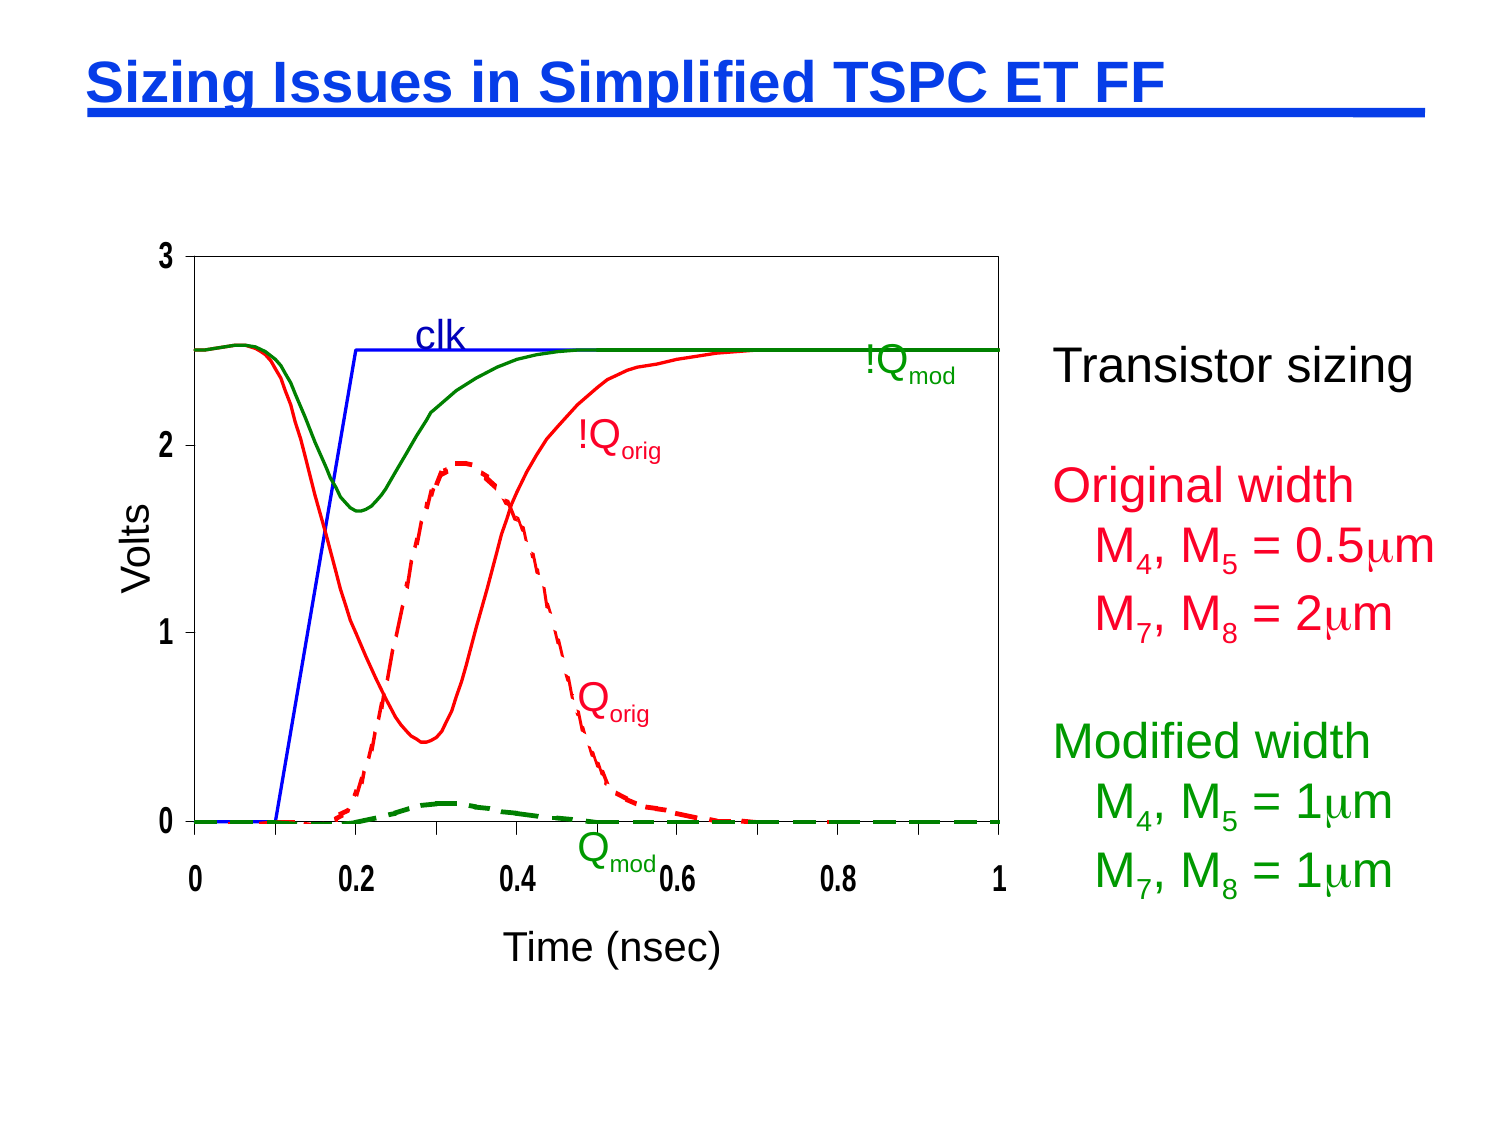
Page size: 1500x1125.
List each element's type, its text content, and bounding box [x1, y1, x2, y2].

title Sizing Issues in Simplified TSPC ET FF [74, 49, 1401, 120]
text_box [137, 199, 1038, 938]
text_box Transistor sizing Original width M4, M5 = 0.5m M7, M8 = 2m Modified width M4, M5 = 1m M7, M8 = 1m [1041, 324, 1454, 913]
text_box Time (nsec) [487, 946, 737, 978]
text_box Volts [98, 489, 132, 610]
